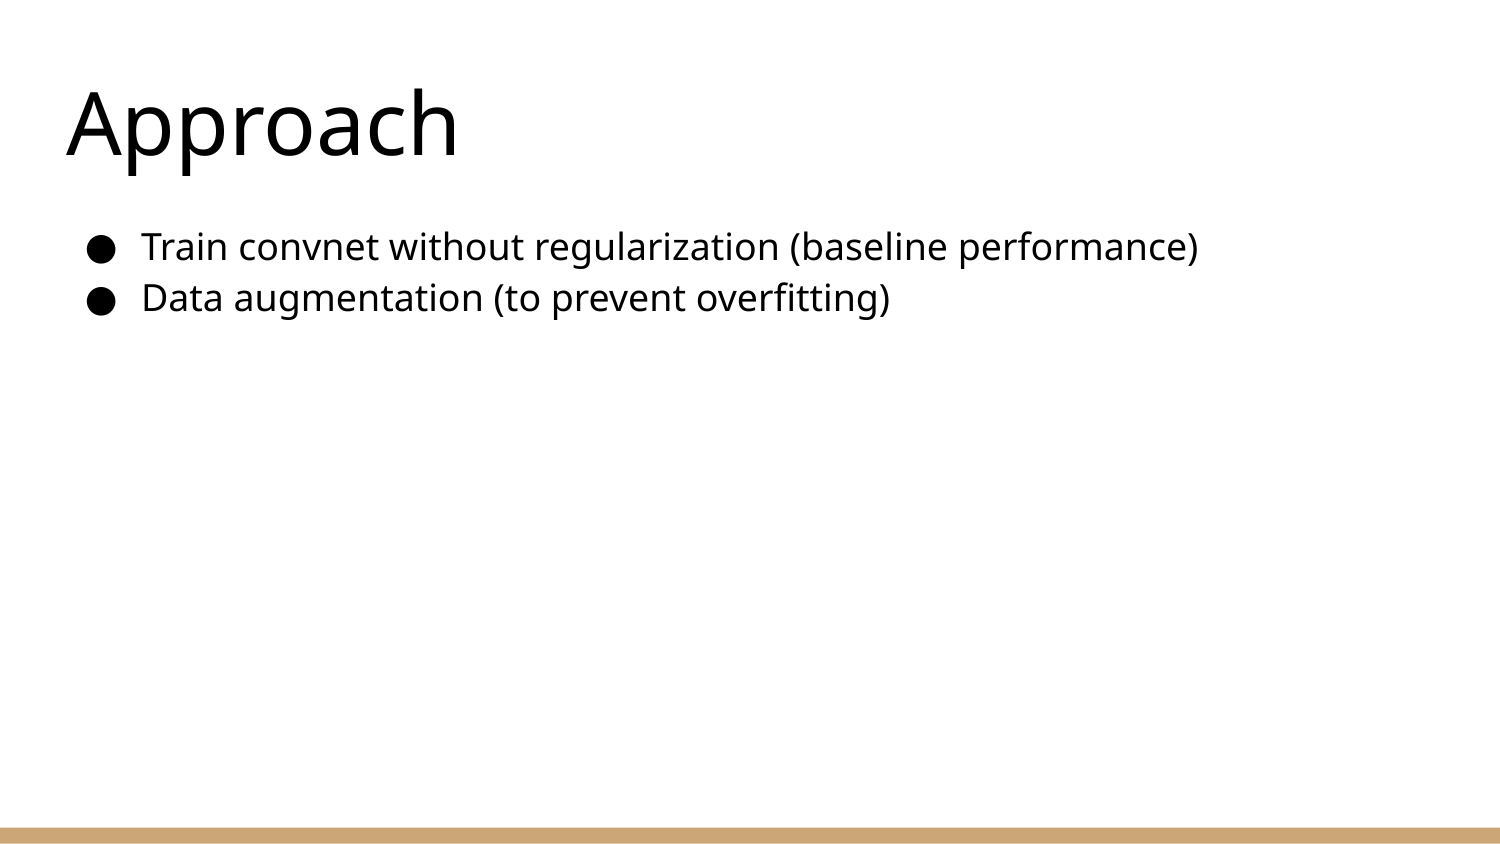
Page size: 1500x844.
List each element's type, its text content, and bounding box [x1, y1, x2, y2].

title Approach [51, 51, 1449, 189]
list Train convnet without regularization (baseline performance) Data augmentation (to prevent overfitting) [51, 200, 1449, 752]
